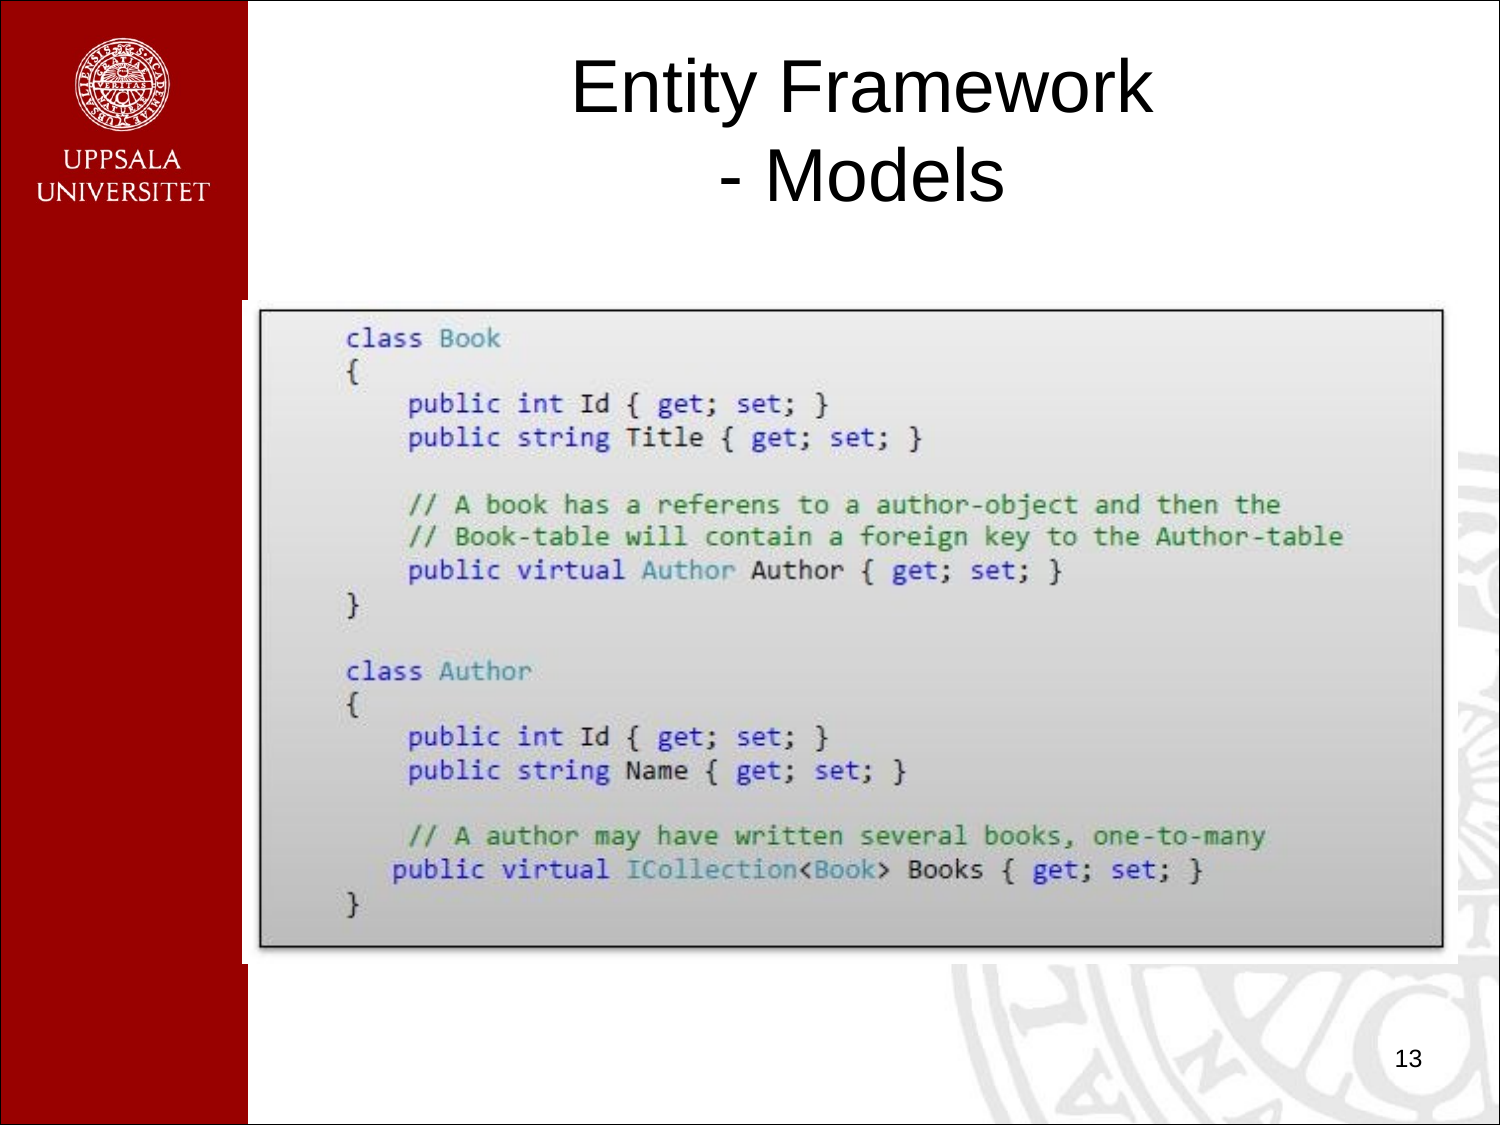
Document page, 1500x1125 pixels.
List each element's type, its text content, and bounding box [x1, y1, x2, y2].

text_box Entity Framework - Models 13 [0, 0, 1500, 1125]
